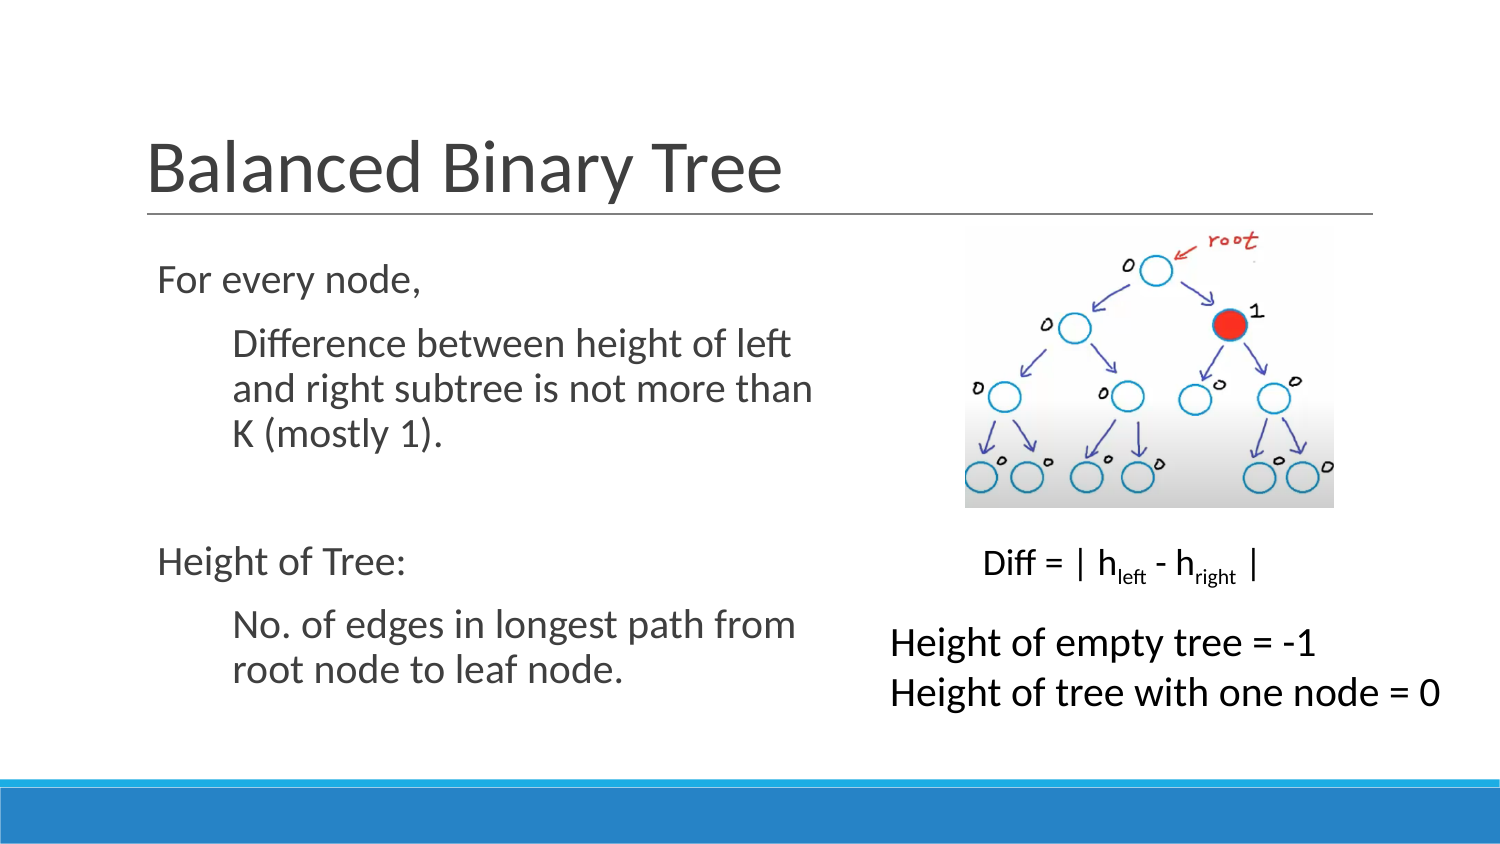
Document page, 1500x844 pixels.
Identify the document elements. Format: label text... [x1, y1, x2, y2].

text_box Height of empty tree = -1 Height of tree with one node = 0 [875, 599, 1463, 744]
list For every node, Difference between height of left and right subtree is not more than K (mostly 1). Height of Tree: No. of edges in longest path from root node to leaf node. [157, 252, 839, 748]
picture [964, 225, 1334, 508]
title Balanced Binary Tree [135, 35, 1373, 214]
text_box Diff = | hleft - hright | [967, 522, 1326, 605]
